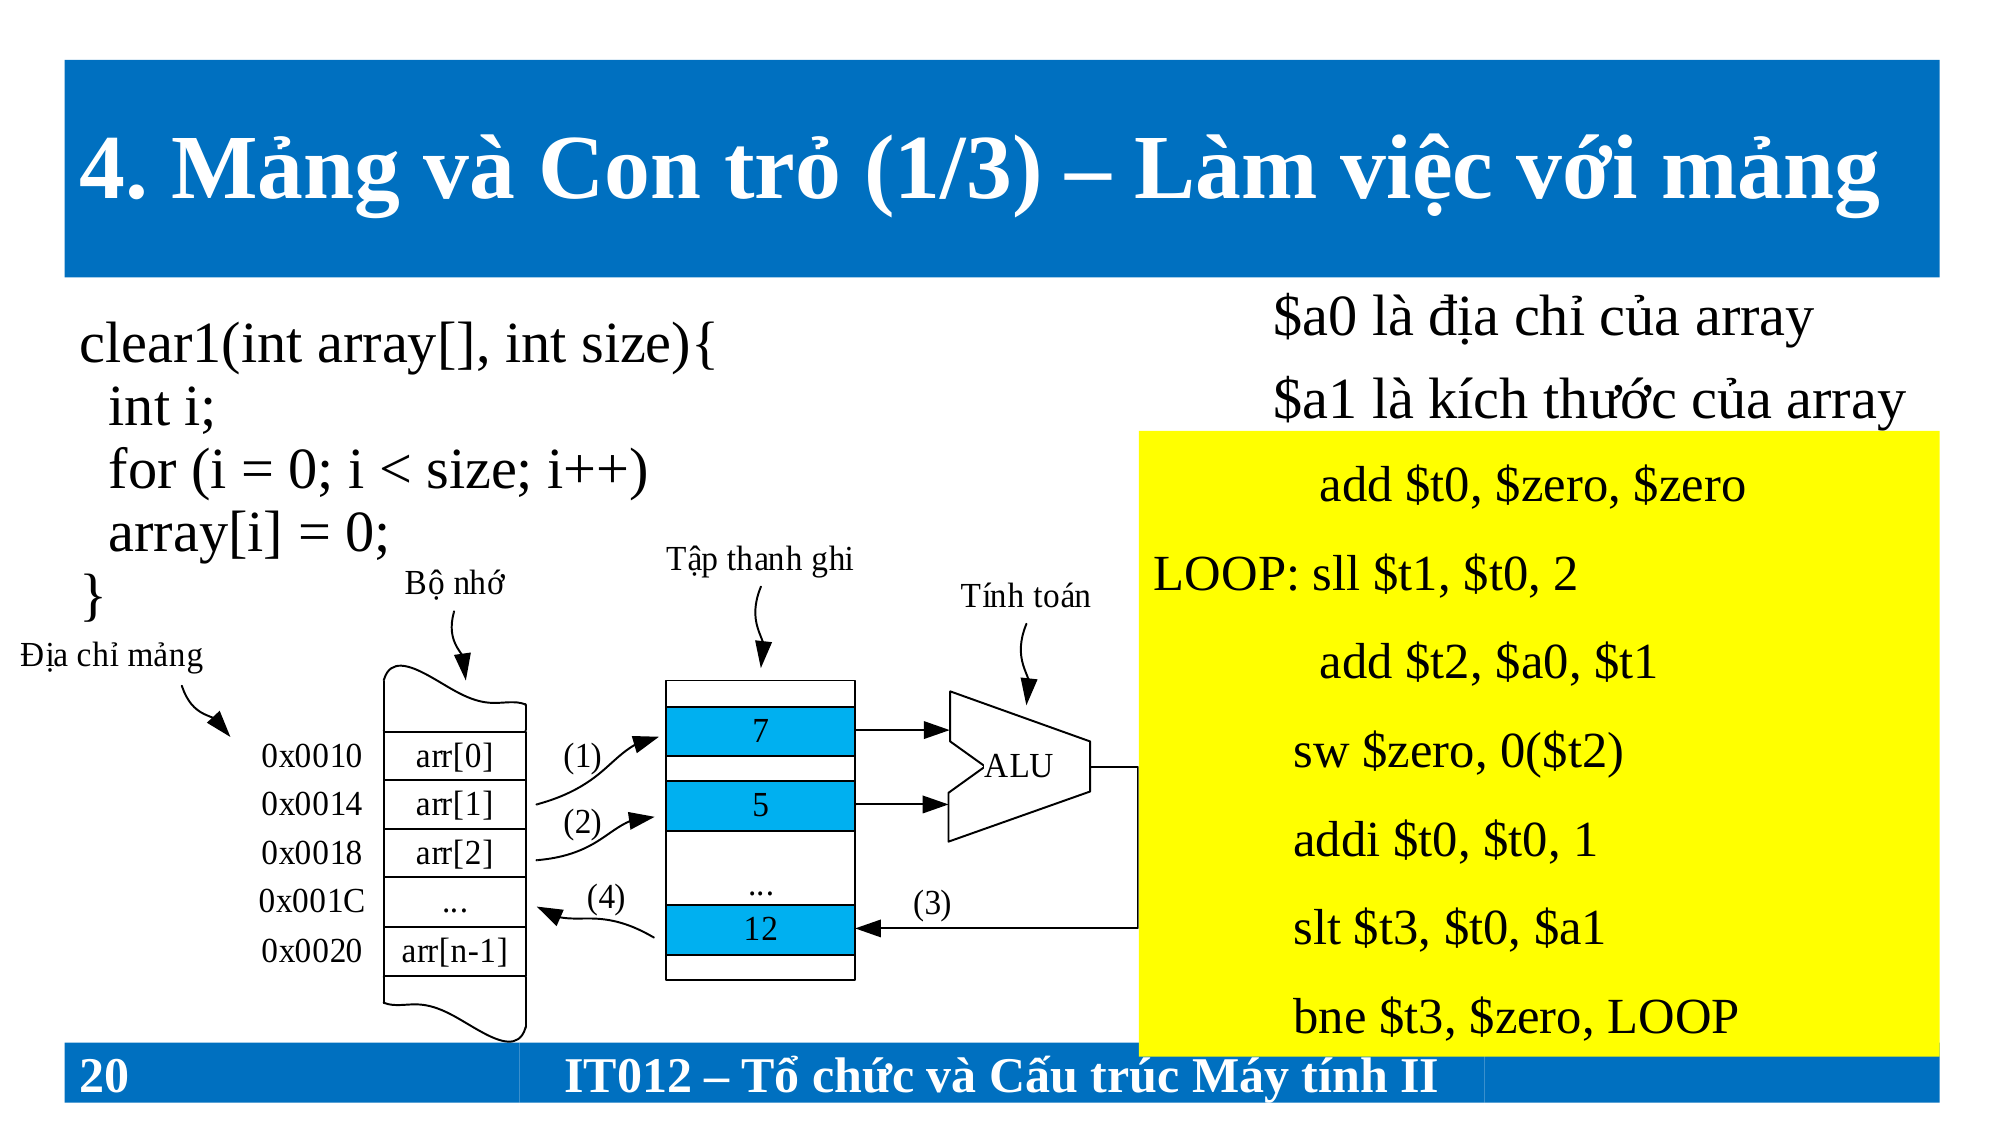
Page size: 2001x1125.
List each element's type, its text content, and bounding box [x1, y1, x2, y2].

list clear1(int array[], int size){ int i; for (i = 0; i < size; i++) array[i] = 0; } [64, 305, 746, 525]
picture [0, 525, 1139, 1043]
text_box $a0 là địa chỉ của array $a1 là kích thước của array [1258, 277, 1940, 430]
text_box add $t0, $zero, $zero LOOP: sll $t1, $t0, 2 add $t2, $a0, $t1 sw $zero, 0($t2) addi $t0, $t0, 1 slt $t3, $t0, $a1 bne $t3, $zero, LOOP [1138, 430, 1940, 1057]
slide_number 20 [64, 1043, 520, 1103]
title 4. Mảng và Con trỏ (1/3) – Làm việc với mảng [64, 59, 1940, 278]
